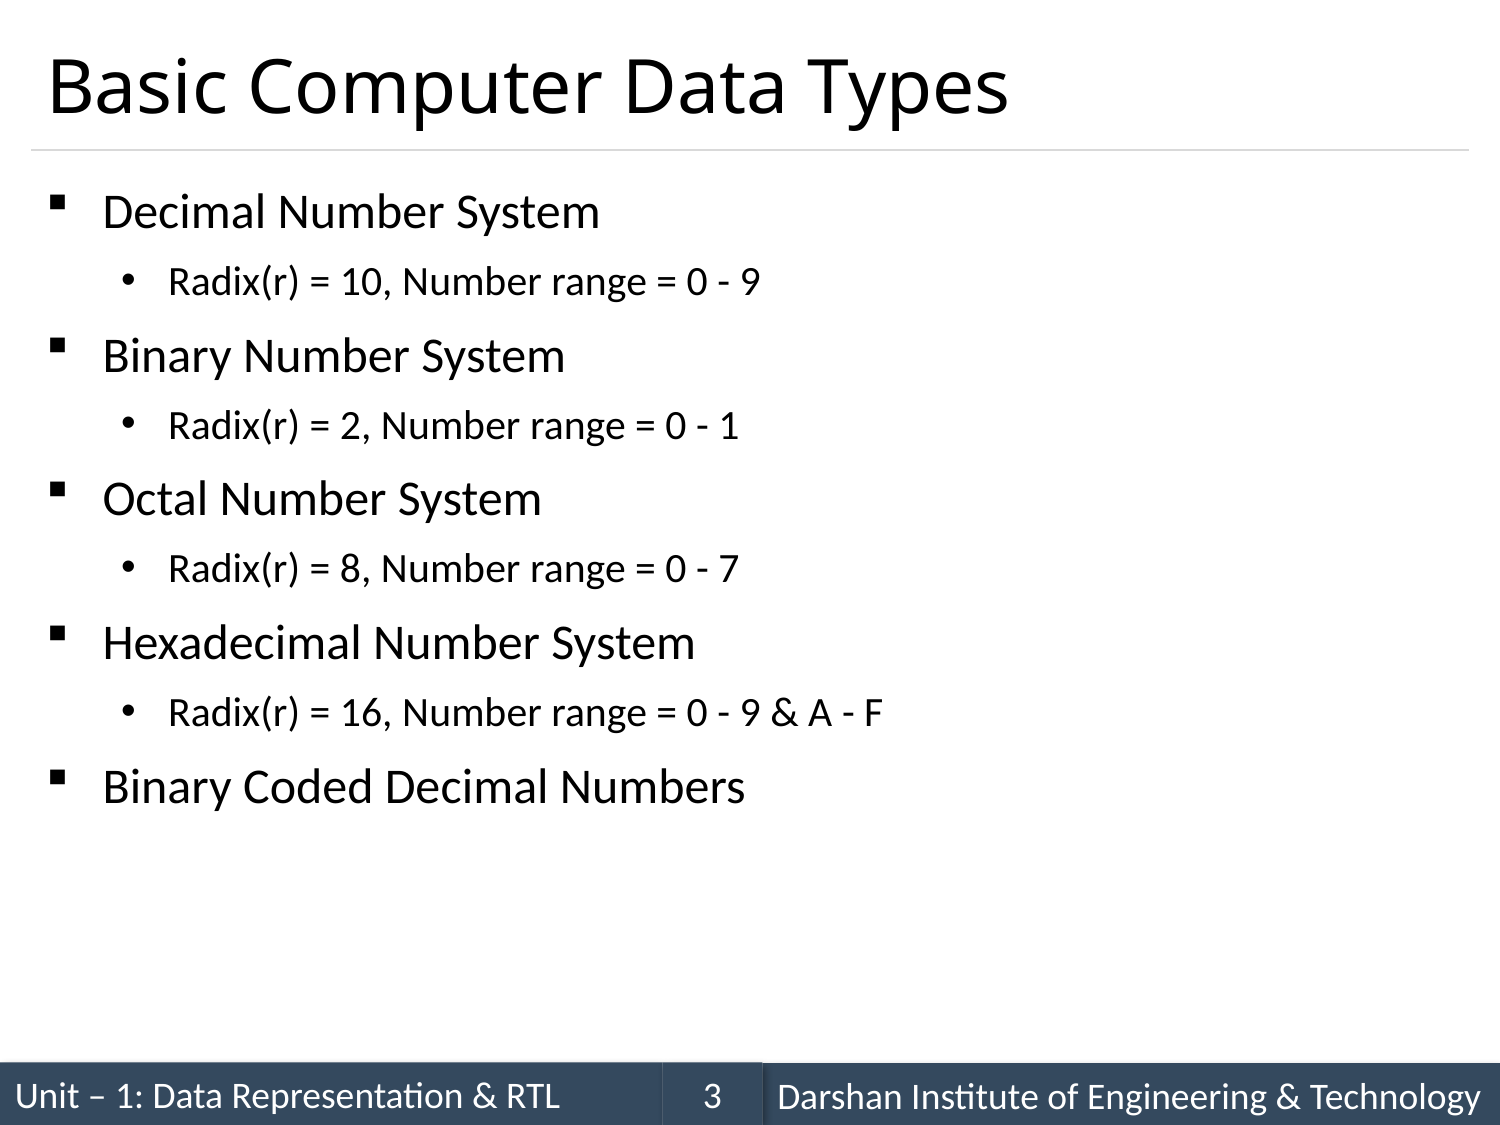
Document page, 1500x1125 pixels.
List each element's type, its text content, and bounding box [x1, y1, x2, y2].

list Decimal Number System Radix(r) = 10, Number range = 0 - 9 Binary Number System Radix(r) = 2, Number range = 0 - 1 Octal Number System Radix(r) = 8, Number range = 0 - 7 Hexadecimal Number System Radix(r) = 16, Number range = 0 - 9 & A - F Binary Coded Decimal Numbers [31, 162, 1469, 1038]
title Basic Computer Data Types [31, 17, 1469, 150]
